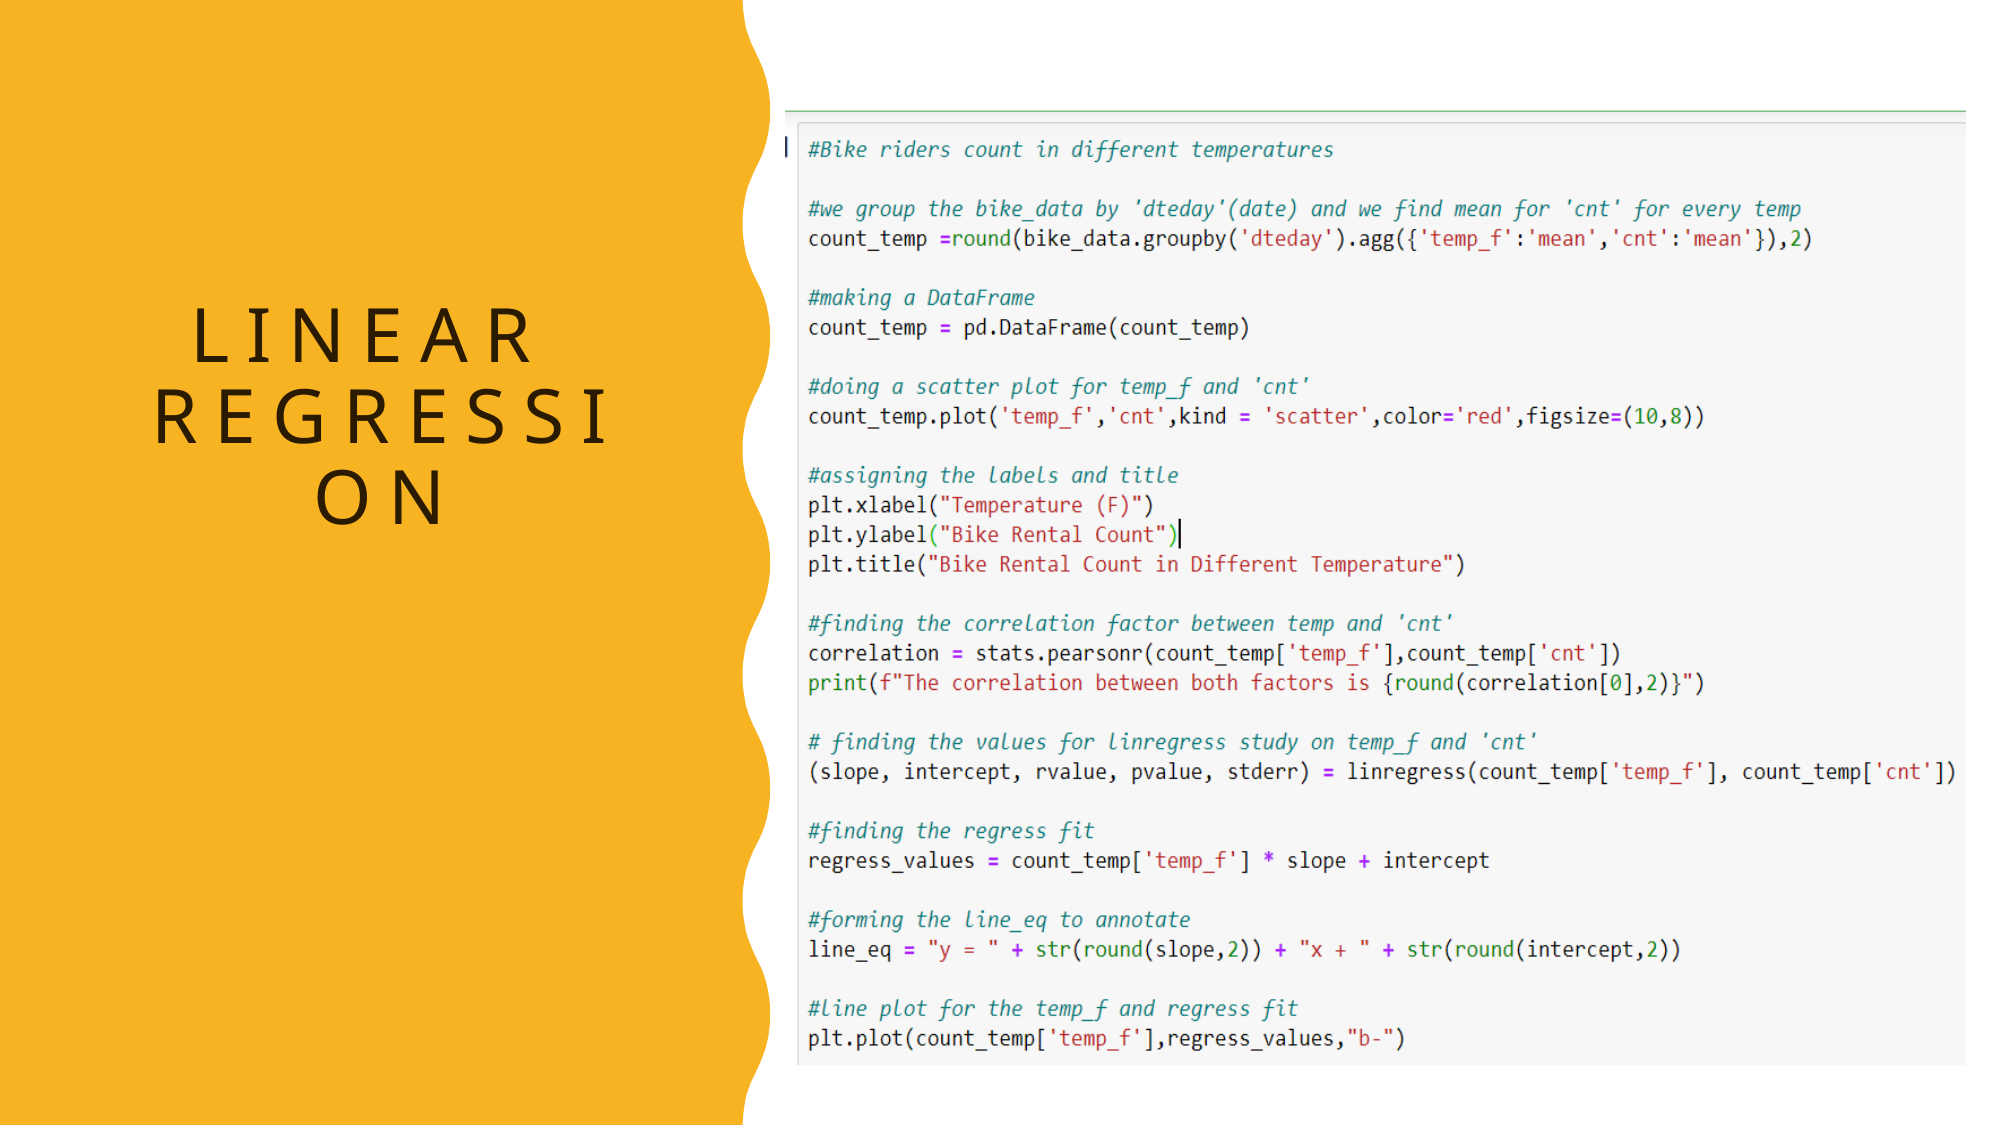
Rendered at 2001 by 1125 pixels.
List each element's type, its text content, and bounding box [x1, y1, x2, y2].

picture [785, 103, 1966, 1065]
title Linear Regression [105, 105, 670, 824]
text_box [0, 0, 771, 1125]
text_box [743, 0, 2000, 1125]
